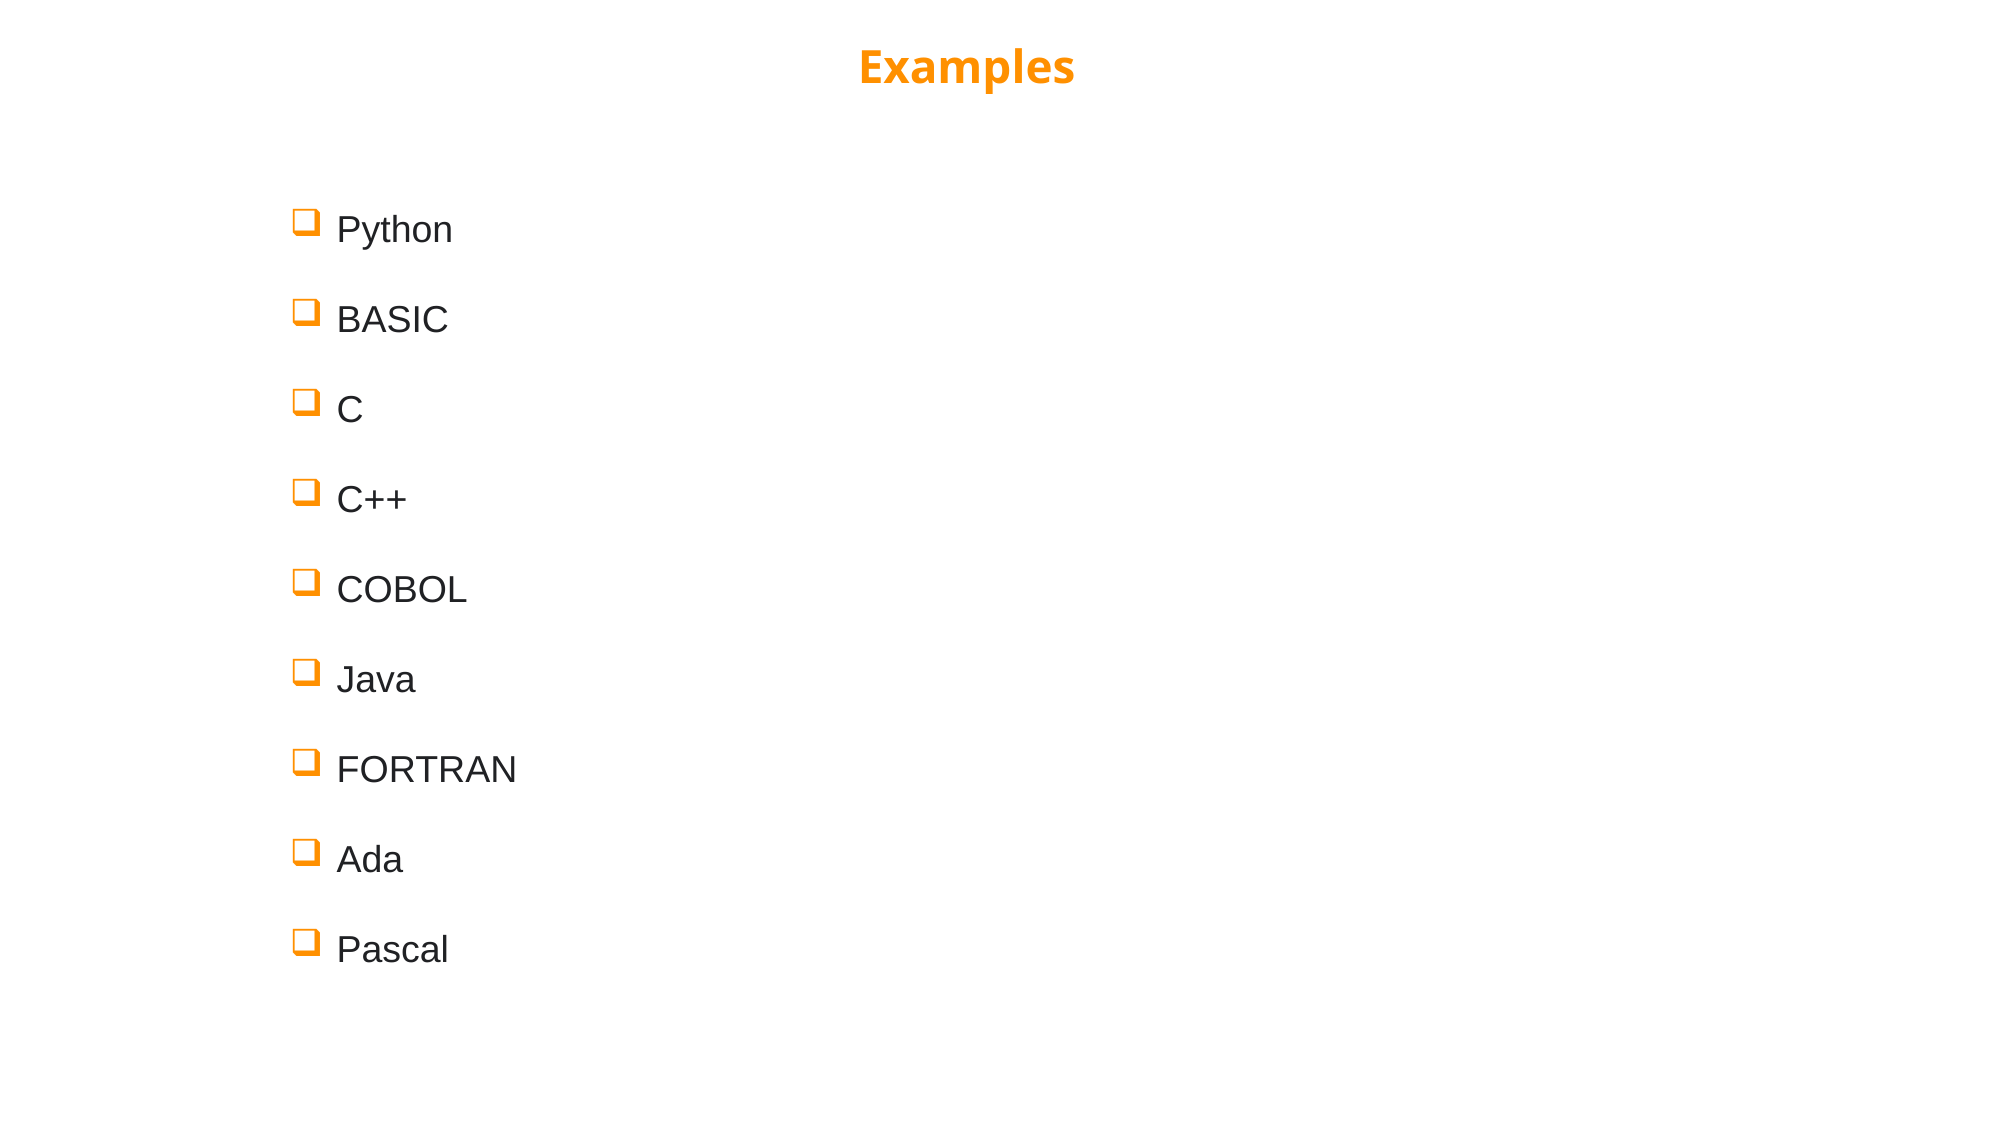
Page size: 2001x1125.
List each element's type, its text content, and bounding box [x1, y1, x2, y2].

text_box Python BASIC C C++ COBOL Java FORTRAN Ada Pascal [275, 152, 1275, 978]
text_box Examples [843, 29, 1091, 100]
